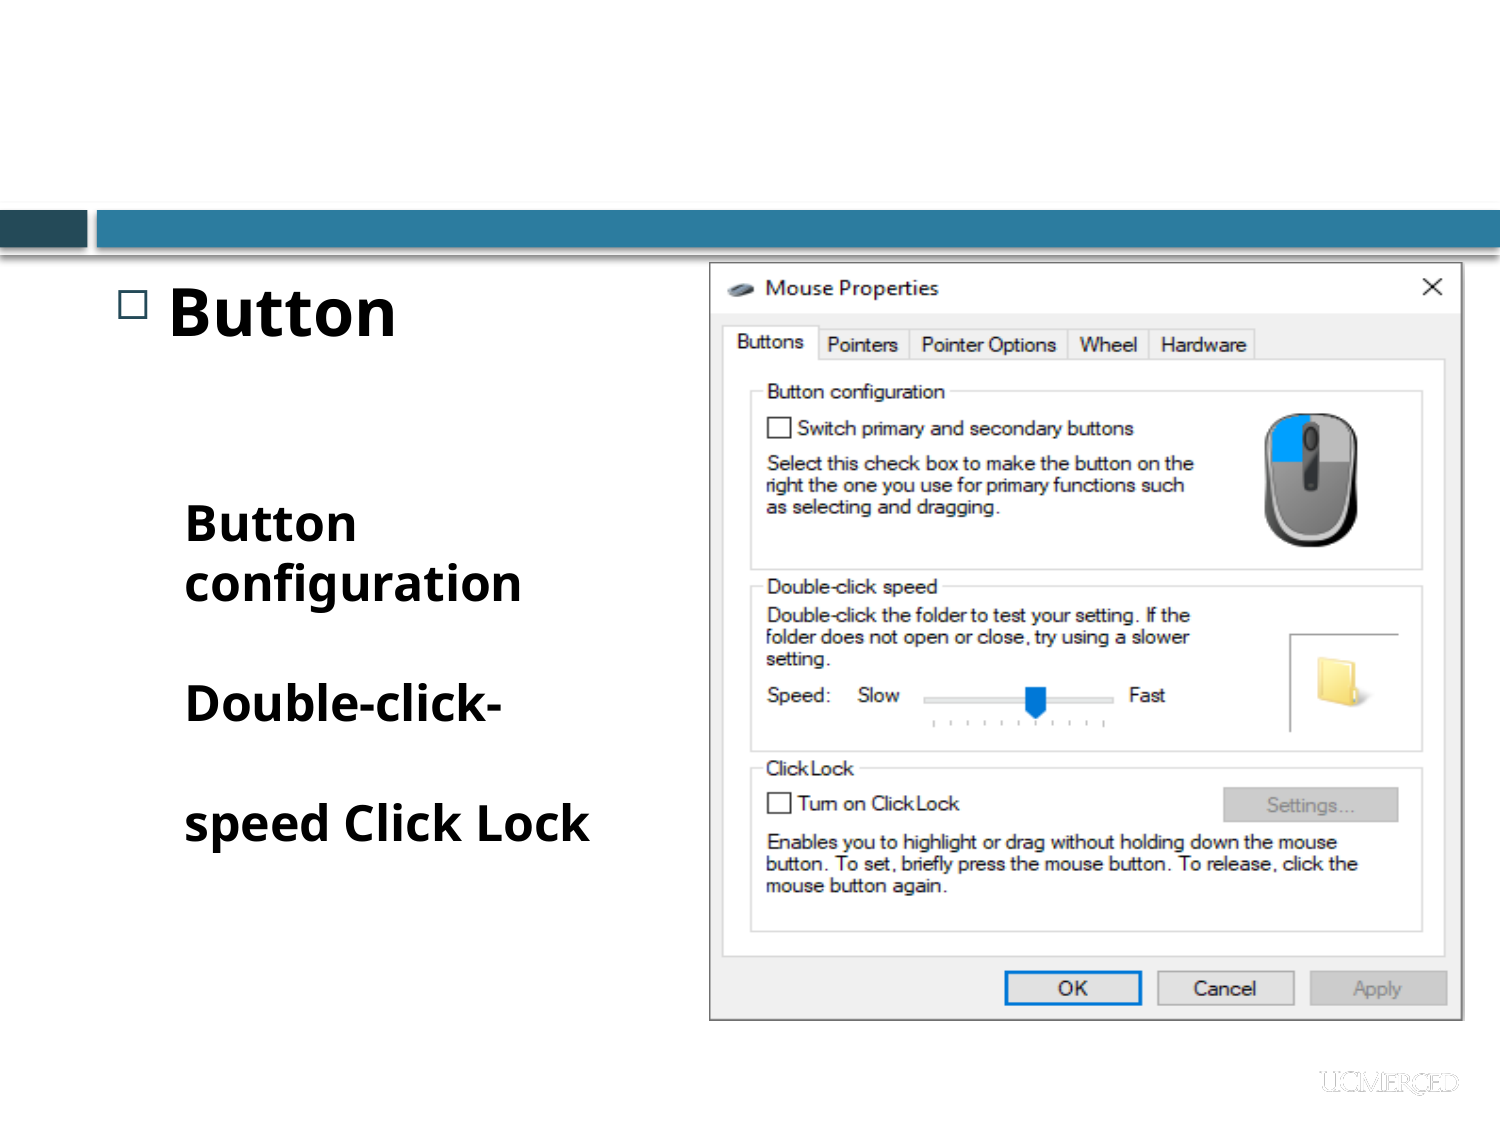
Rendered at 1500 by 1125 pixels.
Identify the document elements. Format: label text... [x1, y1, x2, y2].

list Button [100, 262, 708, 1000]
picture [709, 262, 1465, 1021]
text_box Button configuration Double-click-speed Click Lock [167, 483, 652, 904]
